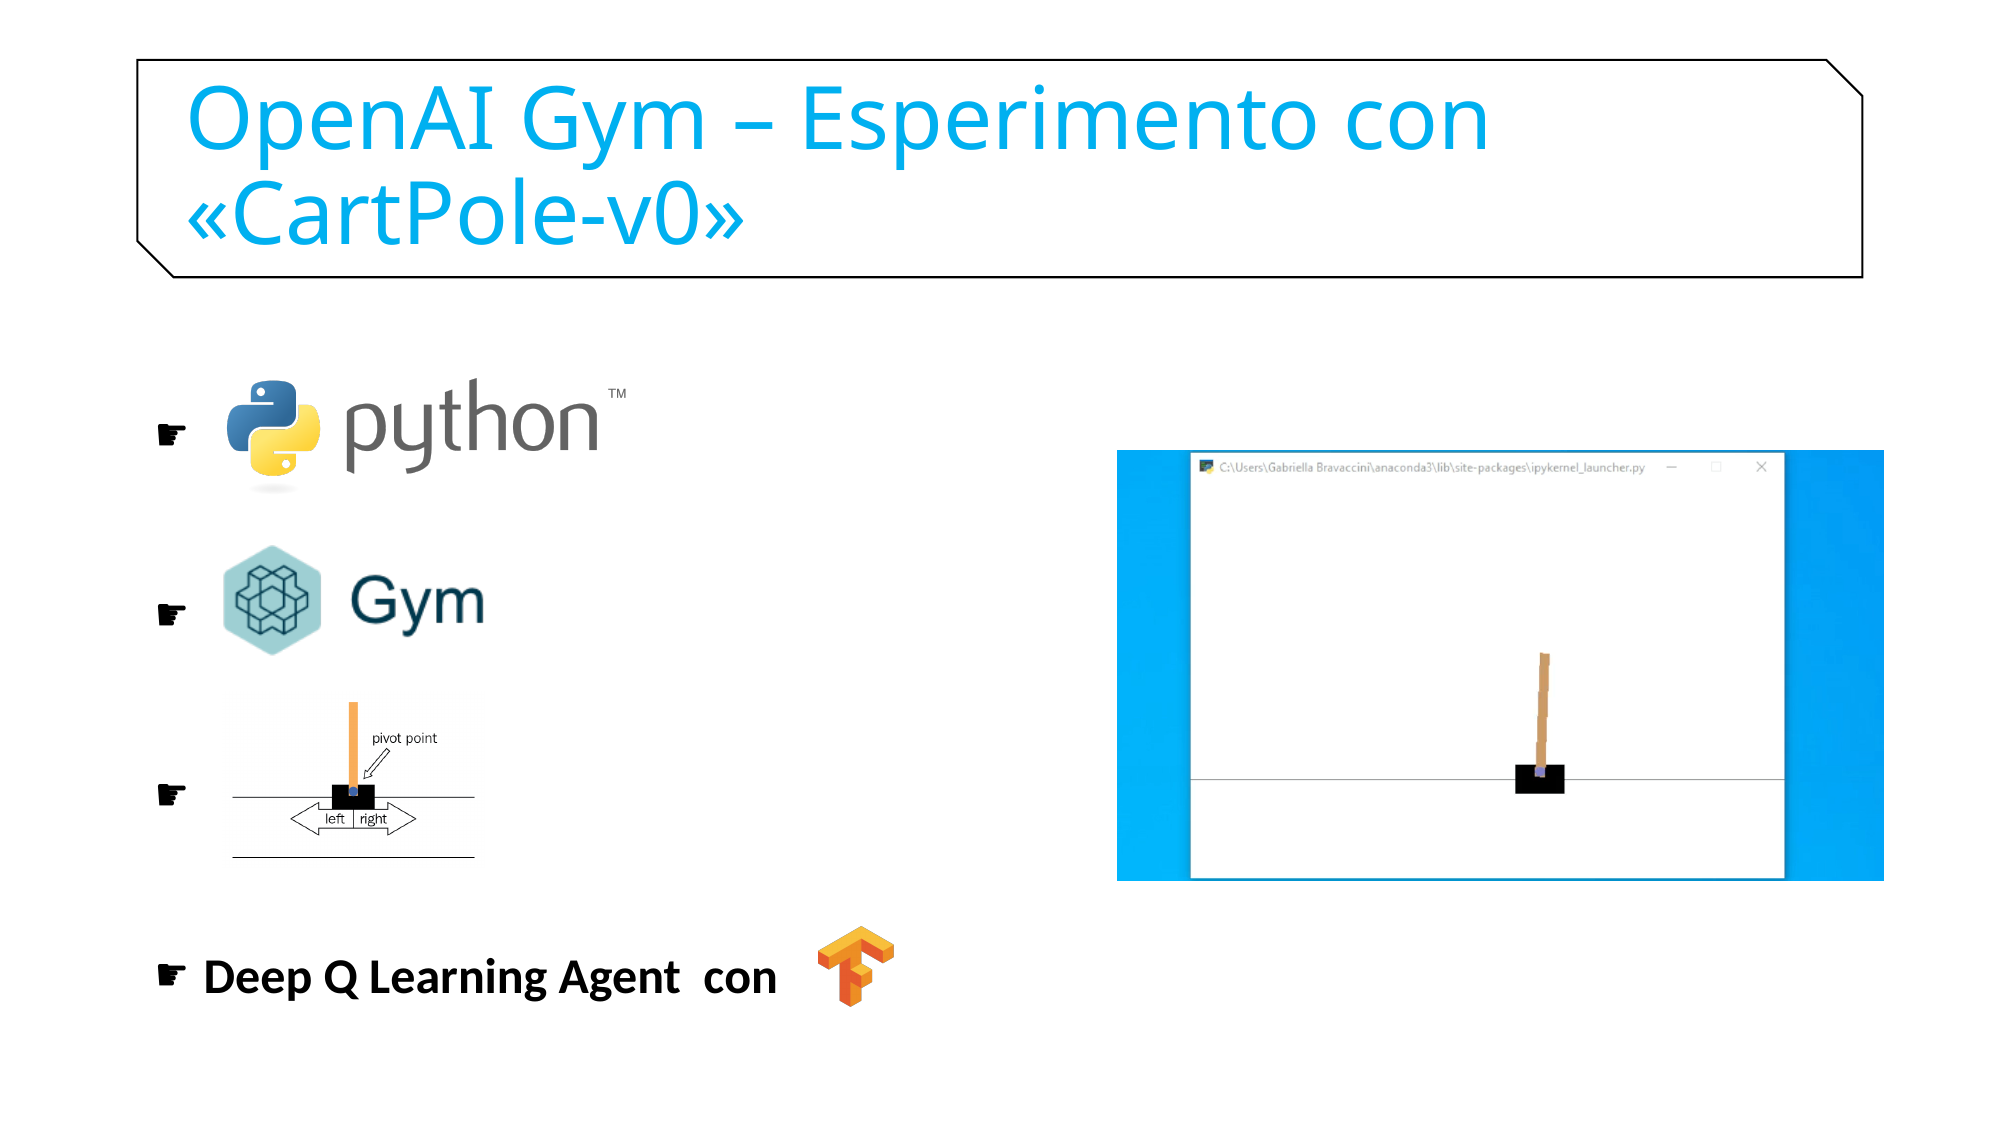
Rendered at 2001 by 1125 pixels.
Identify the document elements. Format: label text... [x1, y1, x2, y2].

text_box Deep Q Learning Agent con [142, 395, 959, 1011]
title OpenAI Gym – Esperimento con «CartPole-v0» [170, 59, 1885, 278]
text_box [1116, 449, 1885, 882]
picture [818, 926, 894, 1007]
text_box [136, 58, 1827, 276]
picture [142, 375, 630, 868]
